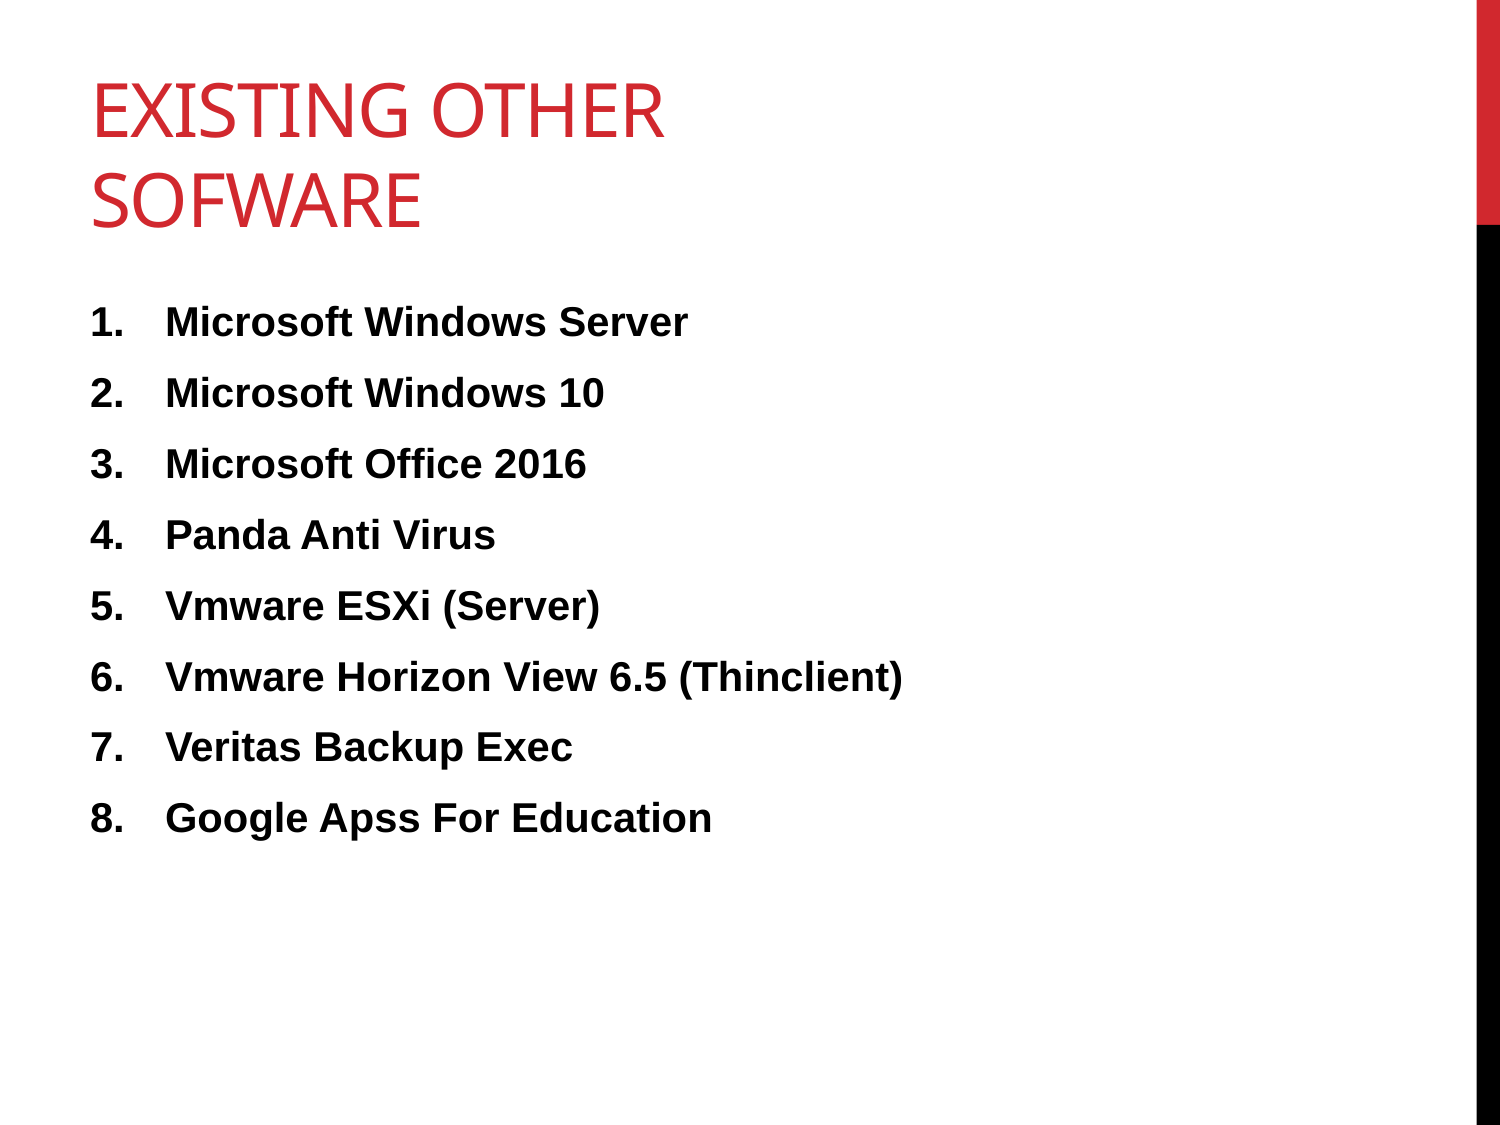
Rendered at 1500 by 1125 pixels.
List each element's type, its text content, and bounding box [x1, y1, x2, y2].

title Existing other sofware [75, 25, 1025, 250]
list Microsoft Windows Server Microsoft Windows 10 Microsoft Office 2016 Panda Anti Virus Vmware ESXi (Server) Vmware Horizon View 6.5 (Thinclient) Veritas Backup Exec Google Apss For Education [75, 287, 1325, 1005]
